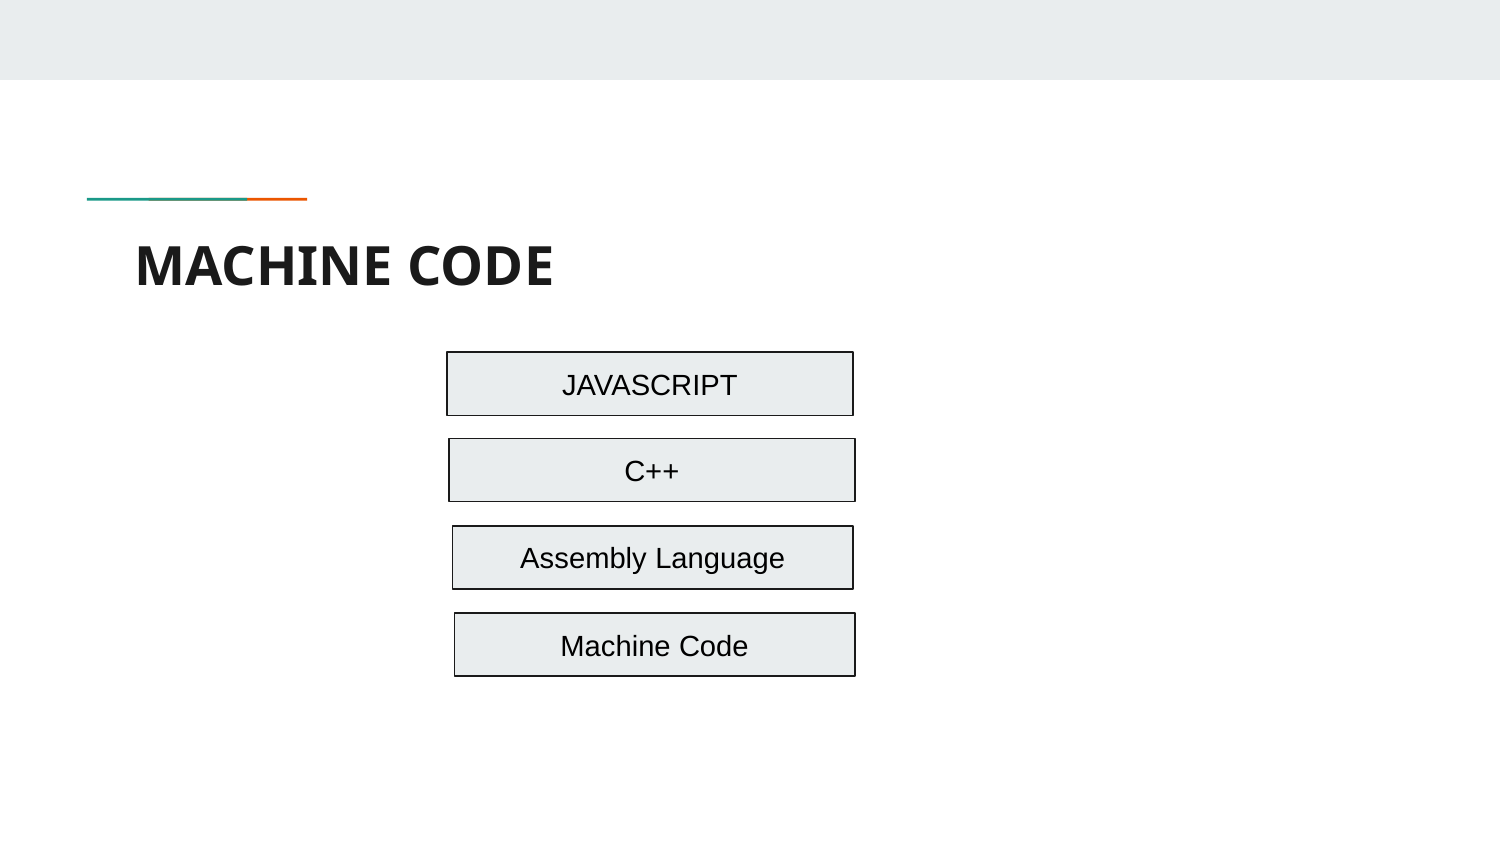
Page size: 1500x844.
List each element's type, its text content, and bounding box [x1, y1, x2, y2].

text_box C++ [448, 438, 855, 502]
text_box Machine Code [454, 612, 855, 676]
text_box Assembly Language [452, 525, 853, 589]
list [119, 326, 1381, 698]
text_box JAVASCRIPT [446, 352, 853, 416]
title MACHINE CODE [119, 216, 1381, 305]
